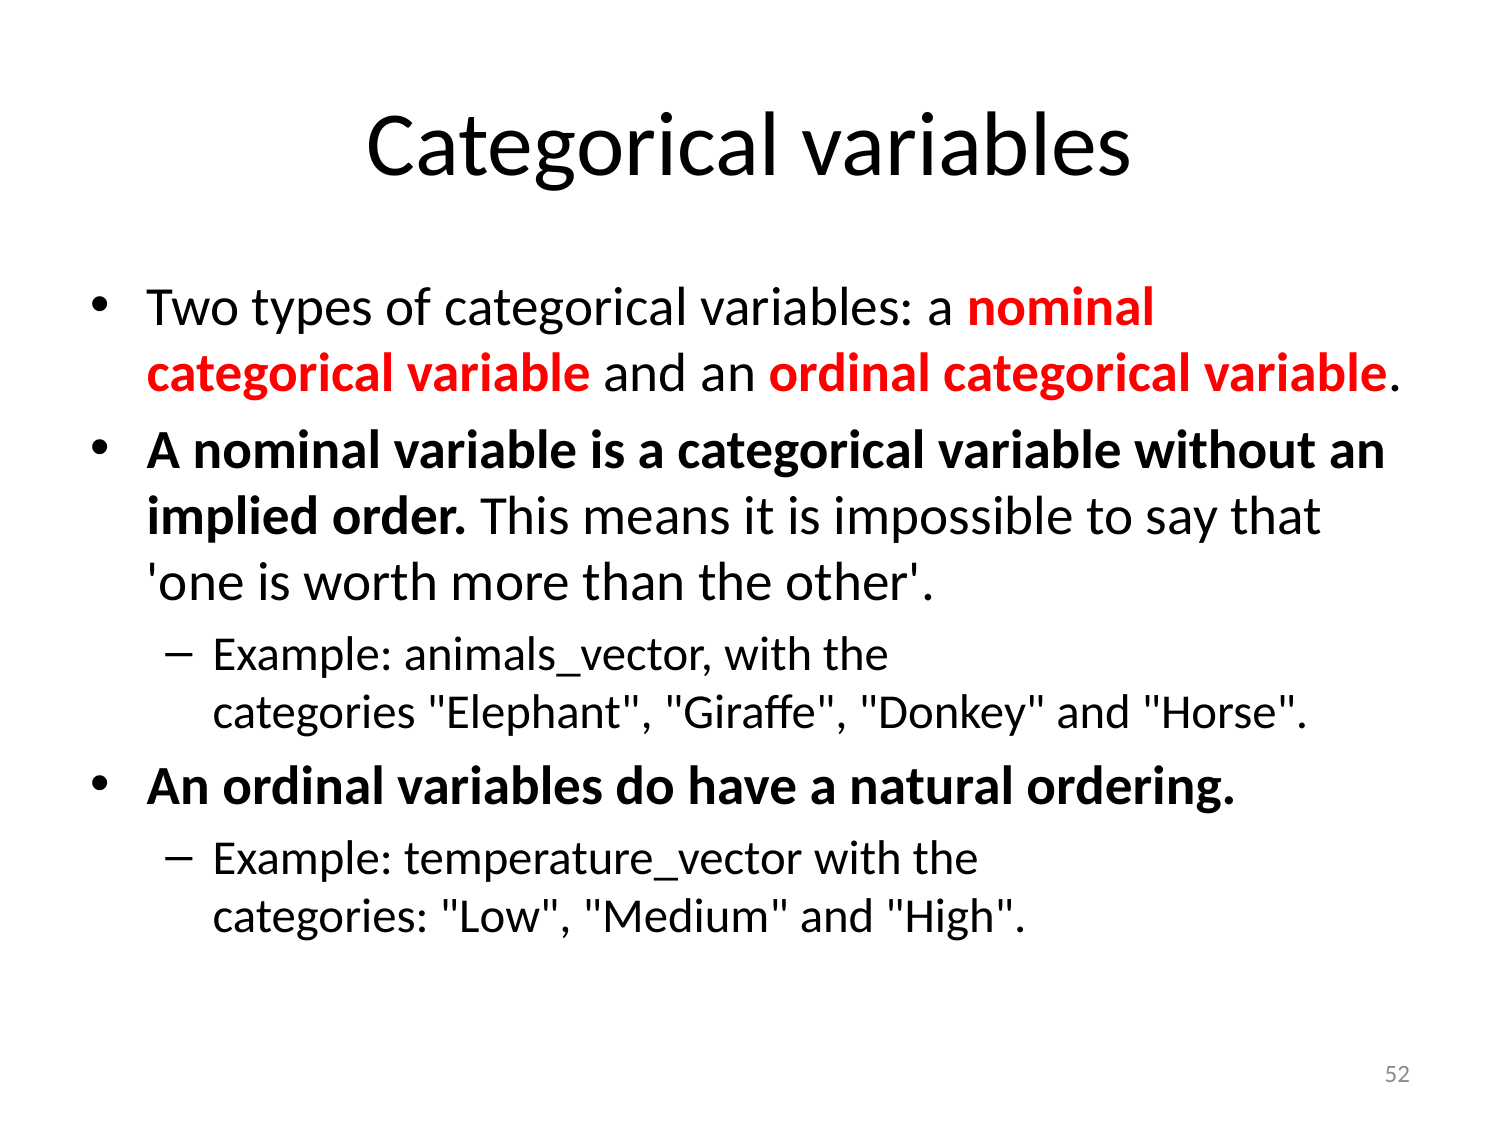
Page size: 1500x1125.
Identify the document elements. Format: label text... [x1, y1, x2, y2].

list Two types of categorical variables: a nominal categorical variable and an ordinal categorical variable. A nominal variable is a categorical variable without an implied order. This means it is impossible to say that 'one is worth more than the other'. Example: animals_vector, with the categories "Elephant", "Giraffe", "Donkey" and "Horse". An ordinal variables do have a natural ordering. Example: temperature_vector with the categories: "Low", "Medium" and "High". [75, 262, 1425, 1005]
slide_number 52 [1074, 1042, 1425, 1103]
title Categorical variables [75, 45, 1425, 233]
